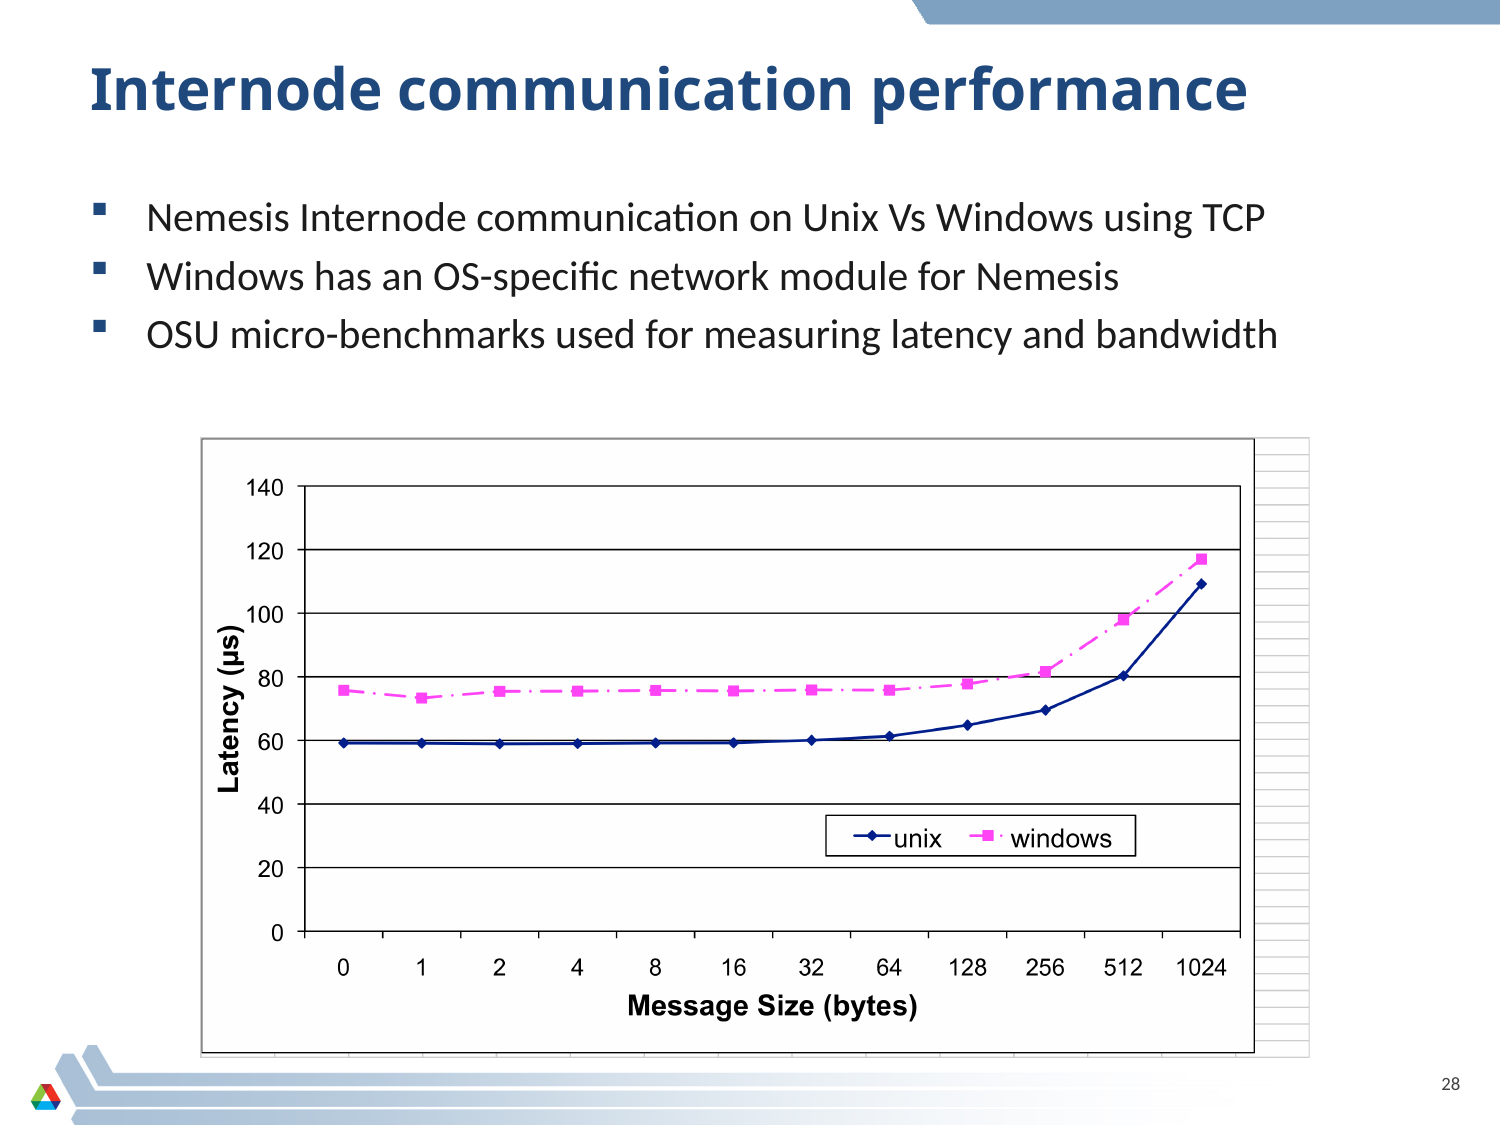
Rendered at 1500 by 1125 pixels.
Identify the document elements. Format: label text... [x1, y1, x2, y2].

slide_number 28 [1412, 1064, 1476, 1125]
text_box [199, 437, 1310, 1058]
list Nemesis Internode communication on Unix Vs Windows using TCP Windows has an OS-specific network module for Nemesis OSU micro-benchmarks used for measuring latency and bandwidth [75, 182, 1425, 413]
title Internode communication performance [75, 45, 1425, 182]
picture [0, 1037, 1500, 1125]
picture [0, 0, 1500, 26]
